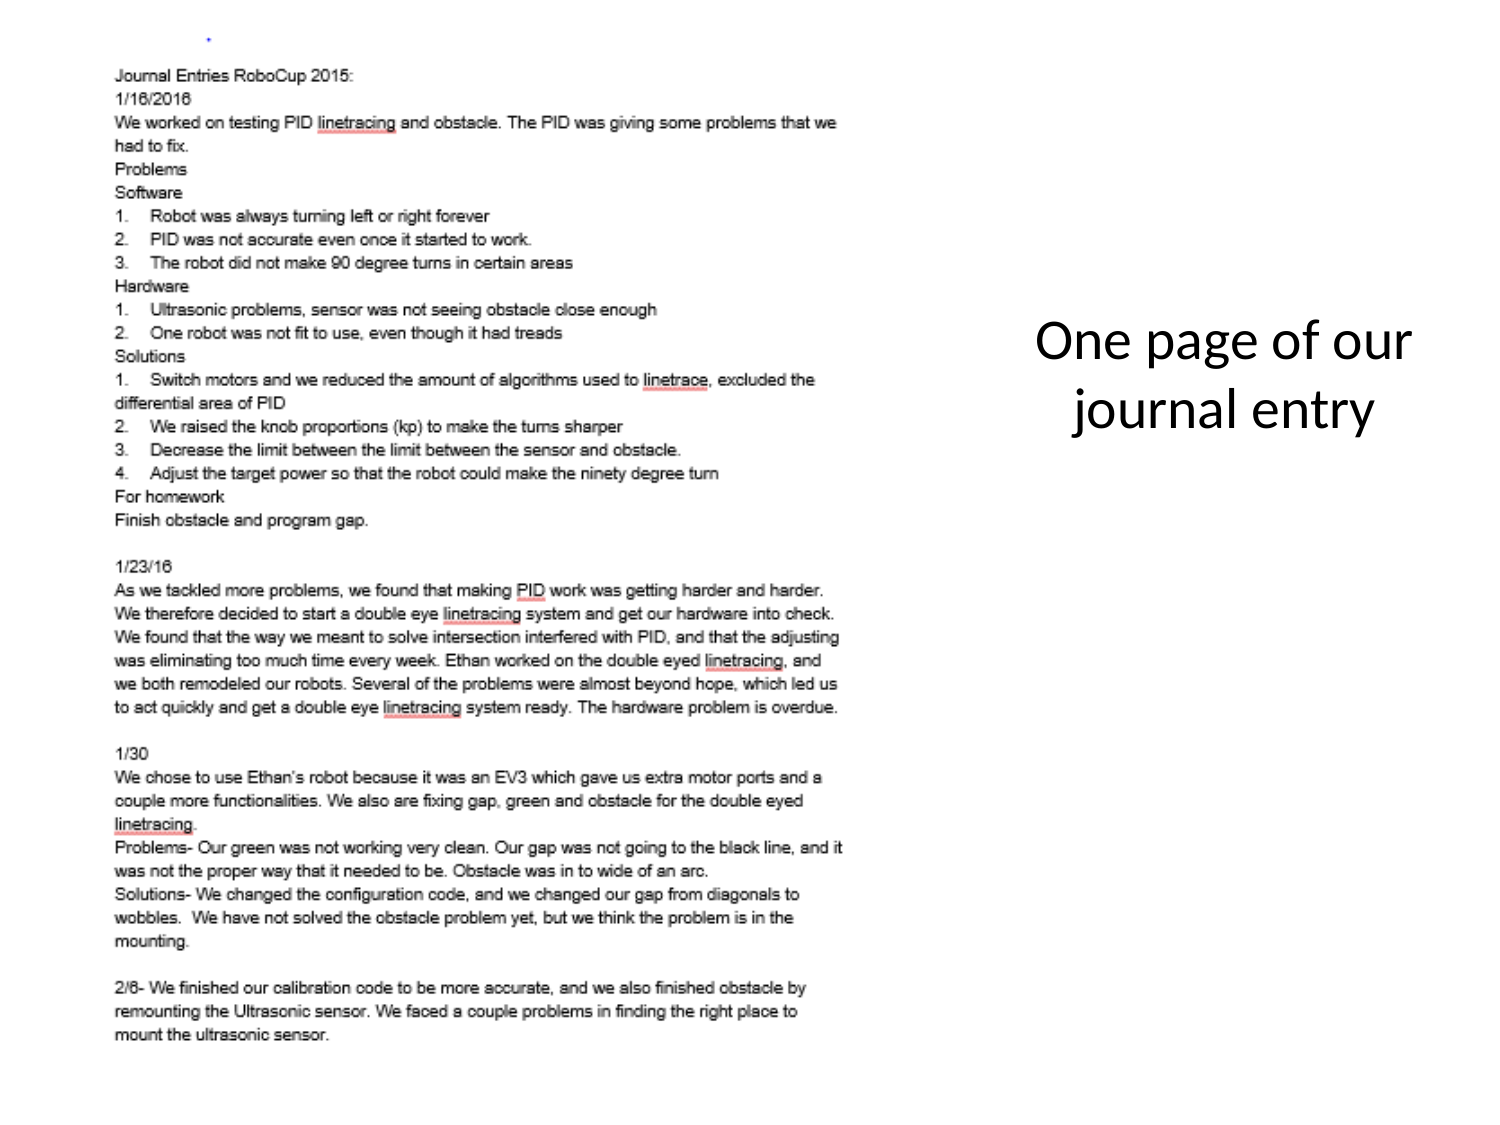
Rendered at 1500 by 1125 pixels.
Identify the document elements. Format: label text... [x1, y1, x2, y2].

title One page of our journal entry [999, 275, 1450, 468]
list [74, 37, 893, 1075]
